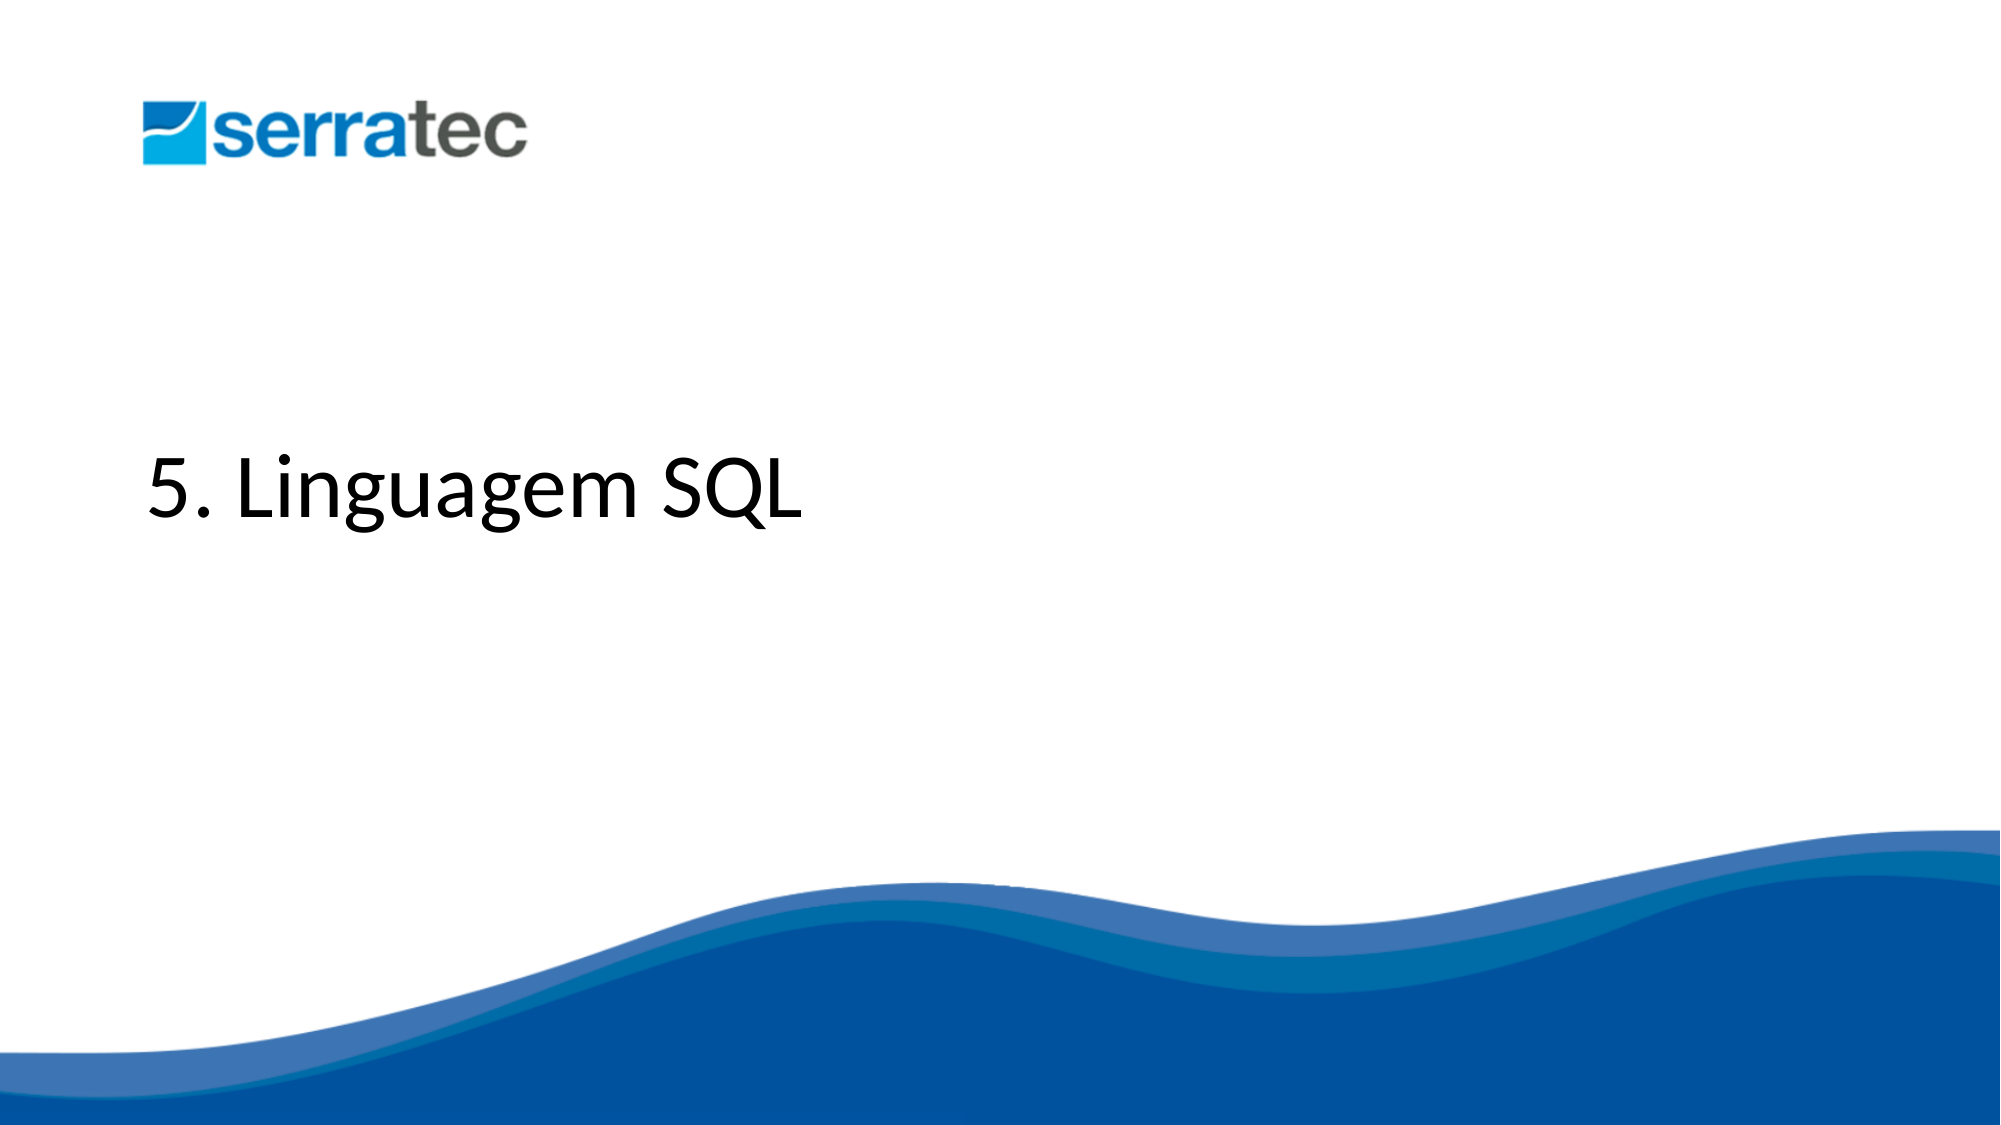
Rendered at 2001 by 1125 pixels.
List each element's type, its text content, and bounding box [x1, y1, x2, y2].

picture [0, 820, 2000, 1125]
picture [129, 90, 543, 176]
title 5. Linguagem SQL [130, 236, 1837, 740]
